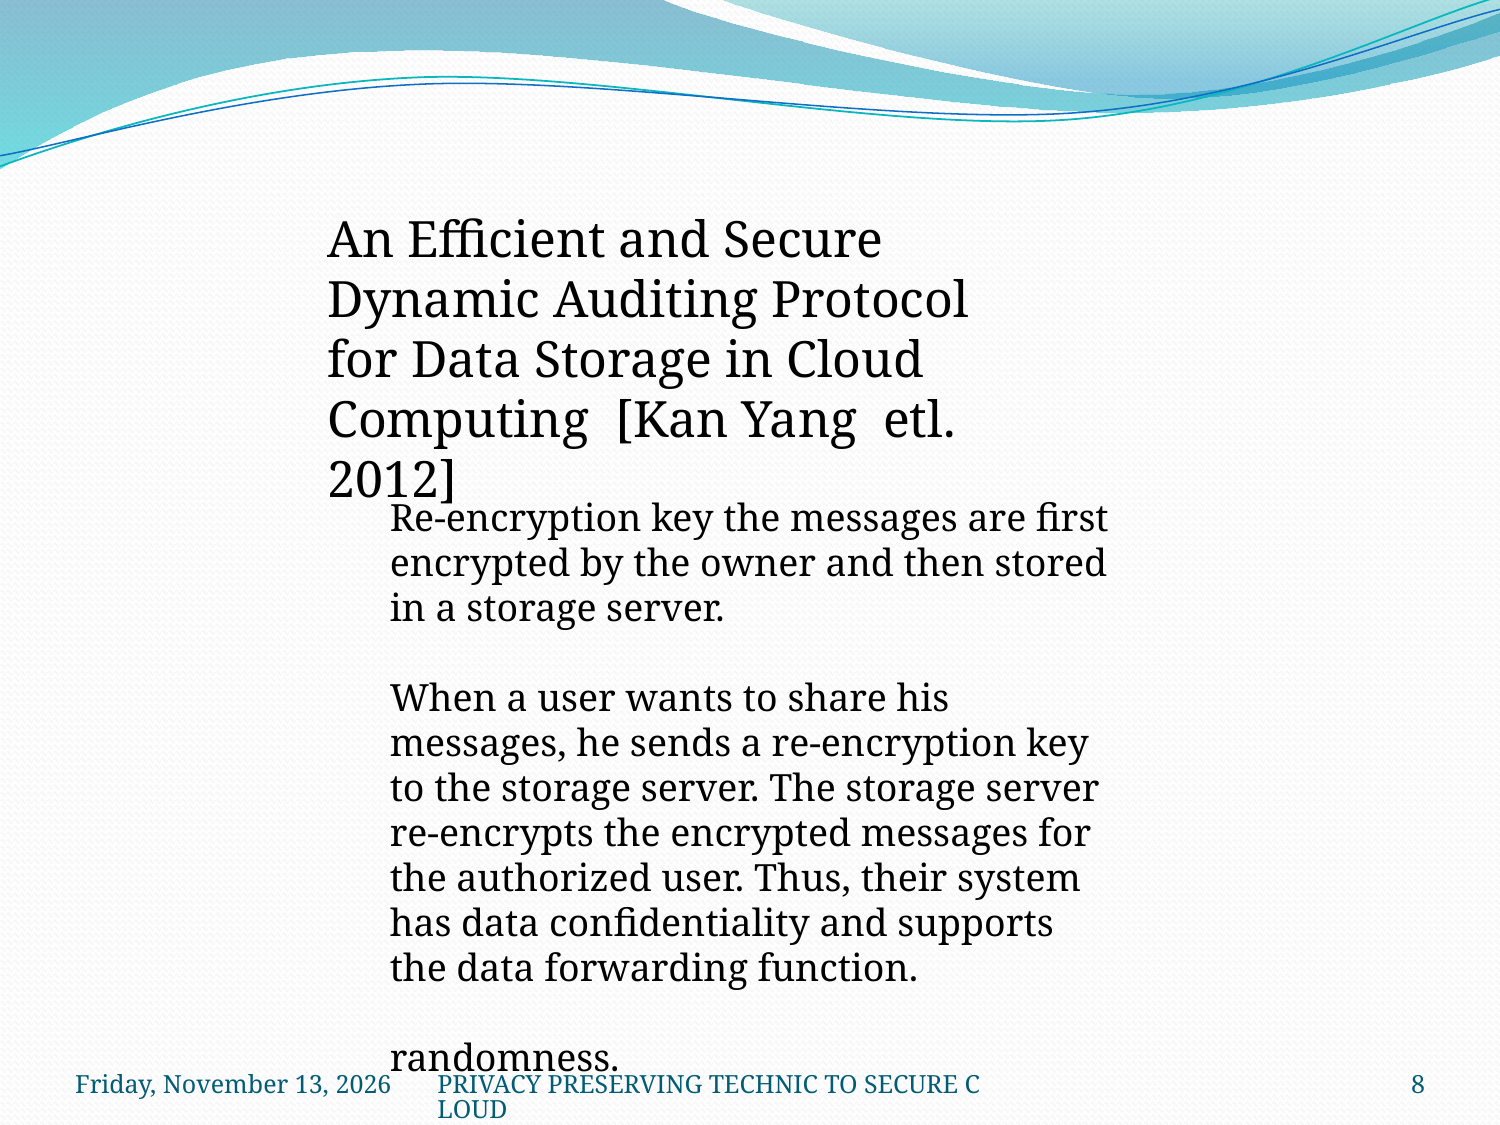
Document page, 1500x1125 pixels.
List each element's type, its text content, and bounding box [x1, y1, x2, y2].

slide_number 8 [1299, 1042, 1425, 1103]
text_box Re-encryption key the messages are first encrypted by the owner and then stored in a storage server. When a user wants to share his messages, he sends a re-encryption key to the storage server. The storage server re-encrypts the encrypted messages for the authorized user. Thus, their system has data confidentiality and supports the data forwarding function. randomness. [374, 486, 1125, 1125]
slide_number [75, 1042, 374, 1103]
text_box An Efficient and Secure Dynamic Auditing Protocol for Data Storage in Cloud Computing [Kan Yang etl. 2012] [312, 199, 1063, 515]
